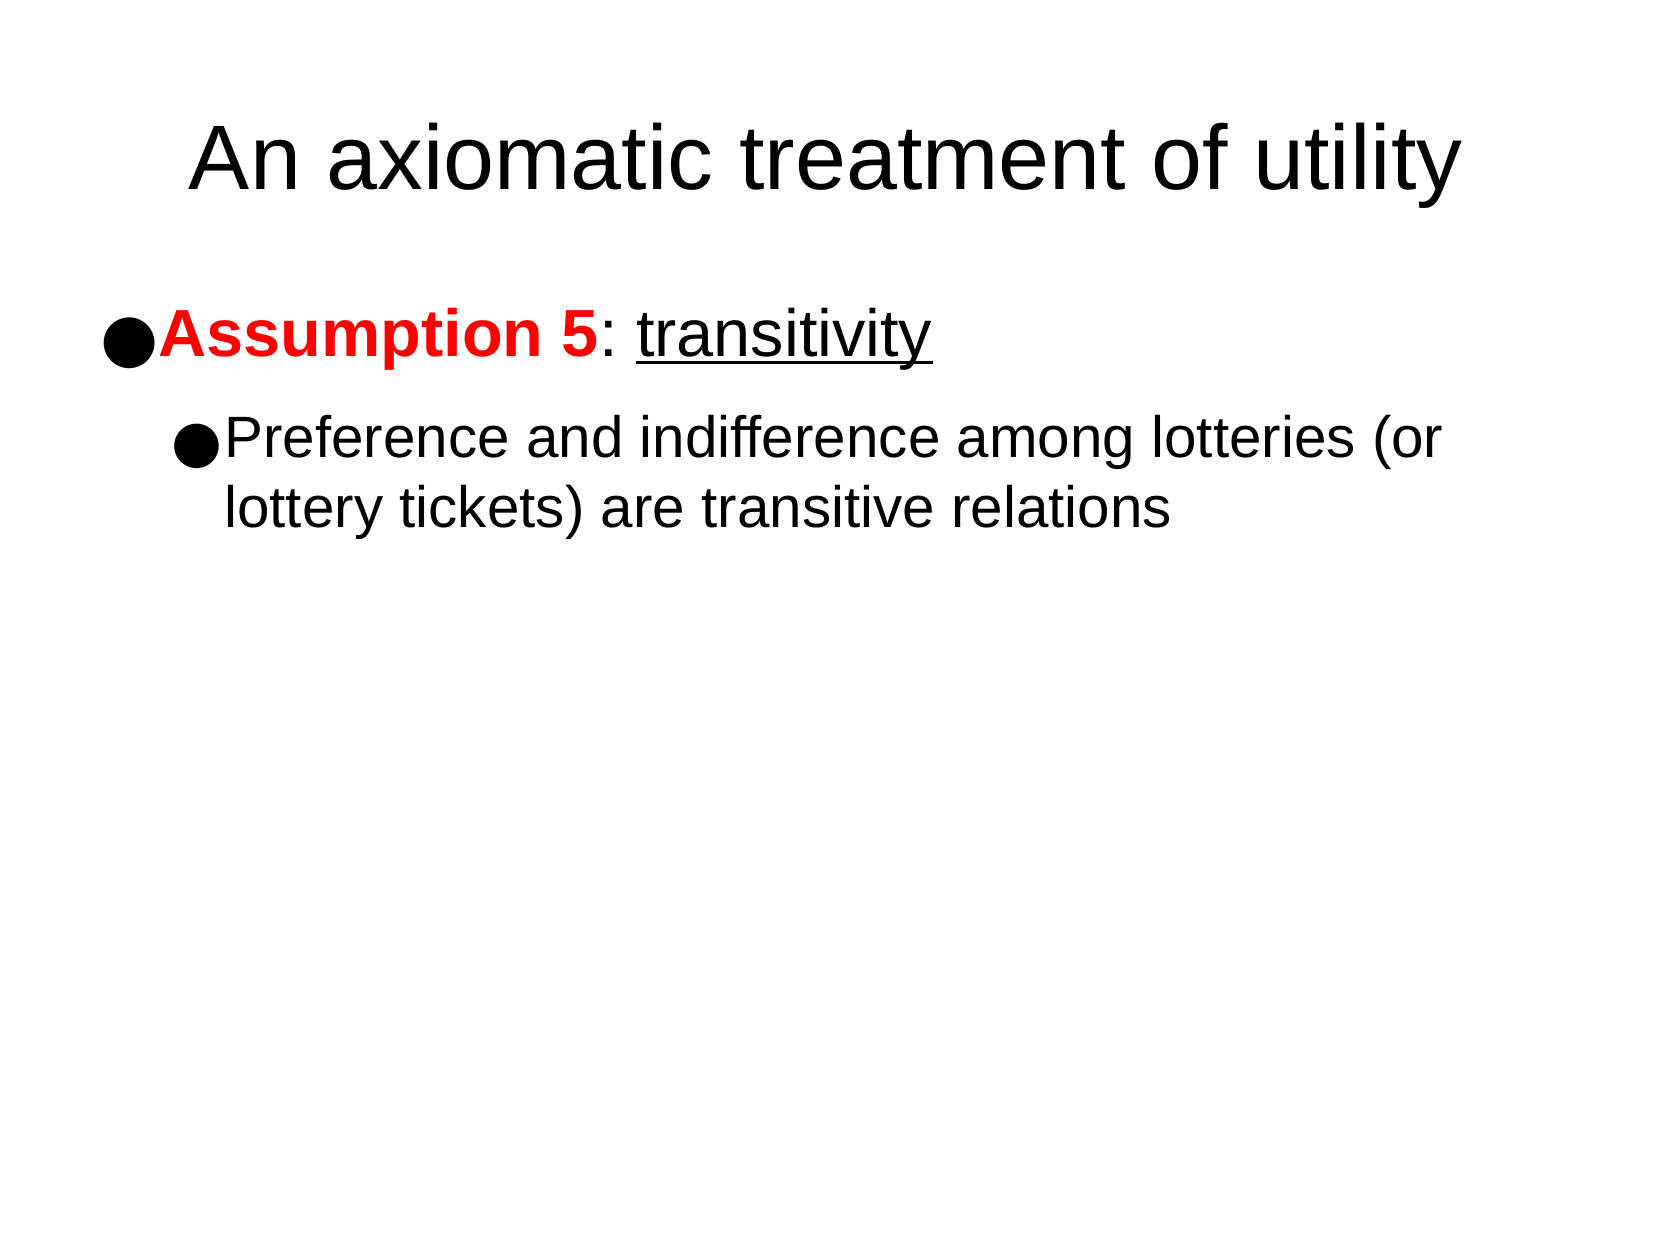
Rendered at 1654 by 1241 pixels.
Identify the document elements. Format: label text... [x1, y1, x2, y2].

text_box An axiomatic treatment of utility [82, 49, 1571, 257]
text_box Assumption 5: transitivity Preference and indifference among lotteries (or lottery tickets) are transitive relations [82, 290, 1571, 1010]
